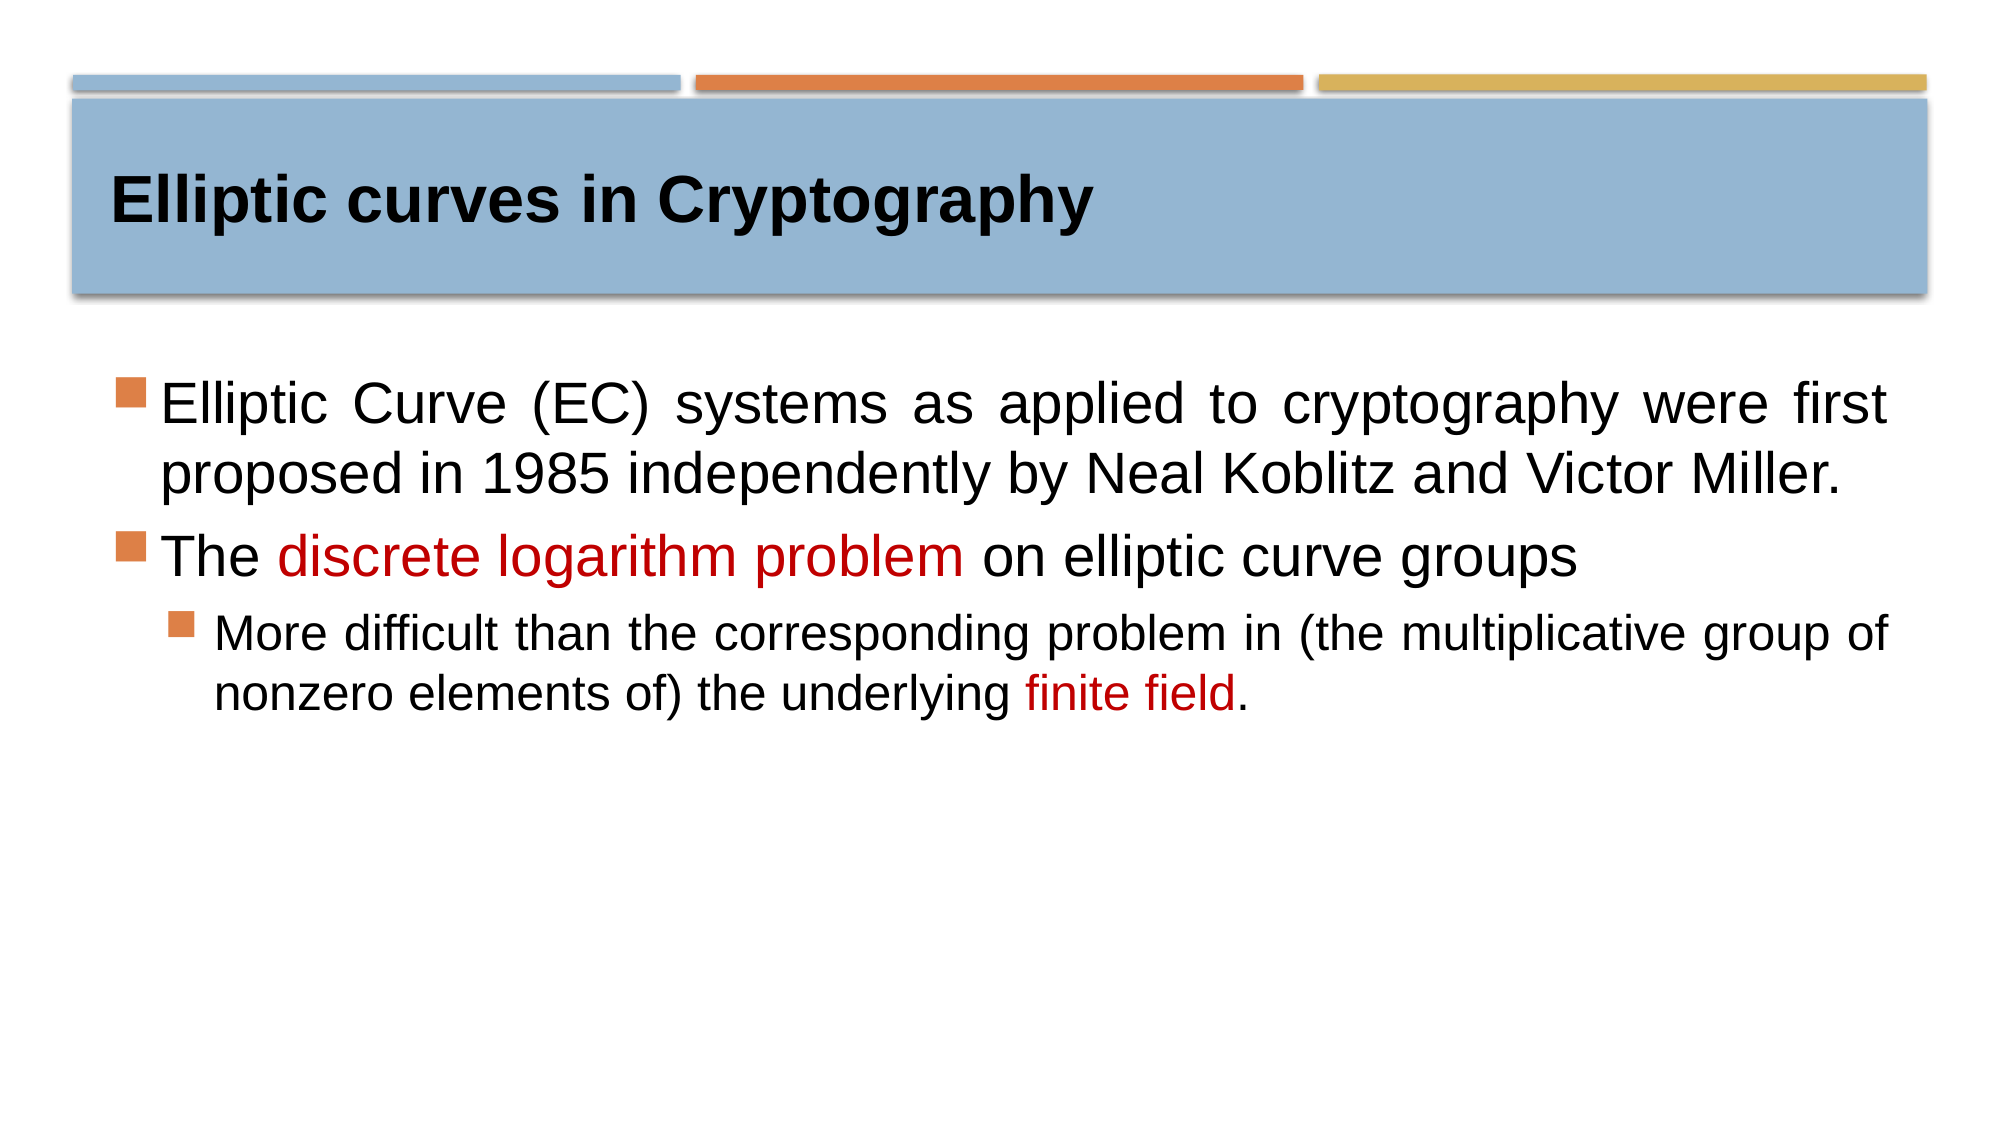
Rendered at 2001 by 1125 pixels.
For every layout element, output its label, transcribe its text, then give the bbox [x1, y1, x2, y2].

title Elliptic curves in Cryptography [95, 112, 1905, 280]
list Elliptic Curve (EC) systems as applied to cryptography were first proposed in 1985 independently by Neal Koblitz and Victor Miller. The discrete logarithm problem on elliptic curve groups More difficult than the corresponding problem in (the multiplicative group of nonzero elements of) the underlying finite field. [95, 357, 1905, 962]
